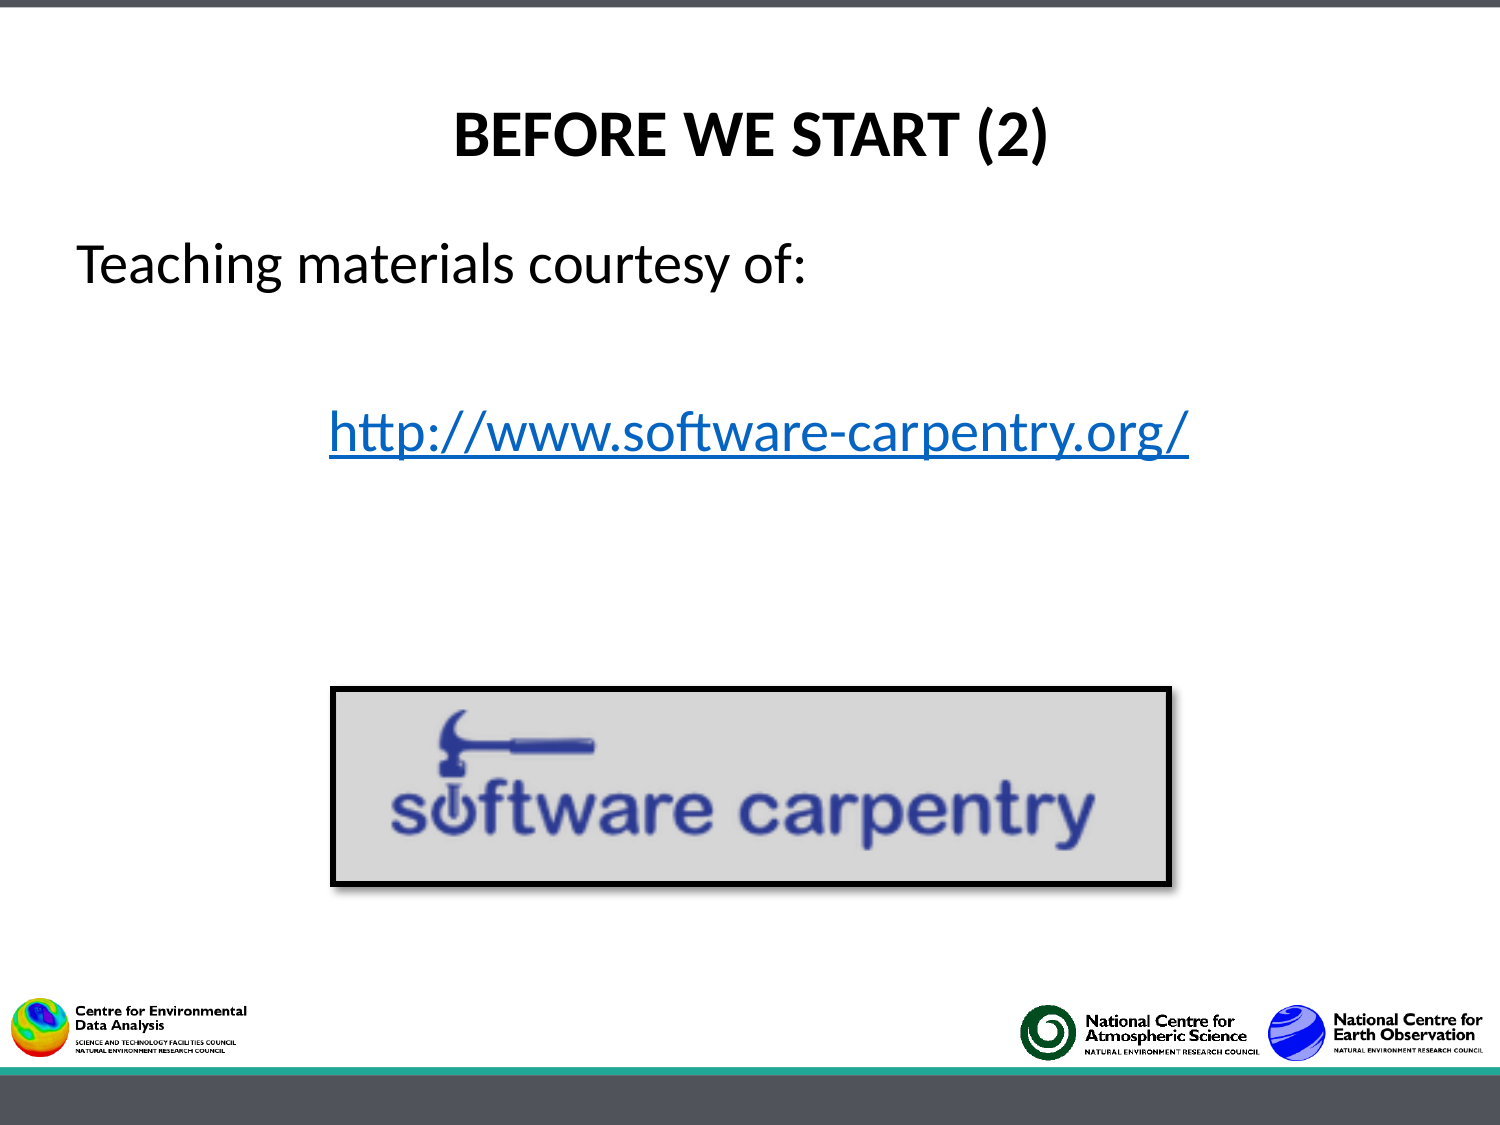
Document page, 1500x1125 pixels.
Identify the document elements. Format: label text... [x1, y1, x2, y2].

picture [0, 0, 1500, 1125]
title BEFORE WE START (2) [61, 62, 1443, 207]
list Teaching materials courtesy of: http://www.software-carpentry.org/ [61, 225, 1443, 940]
